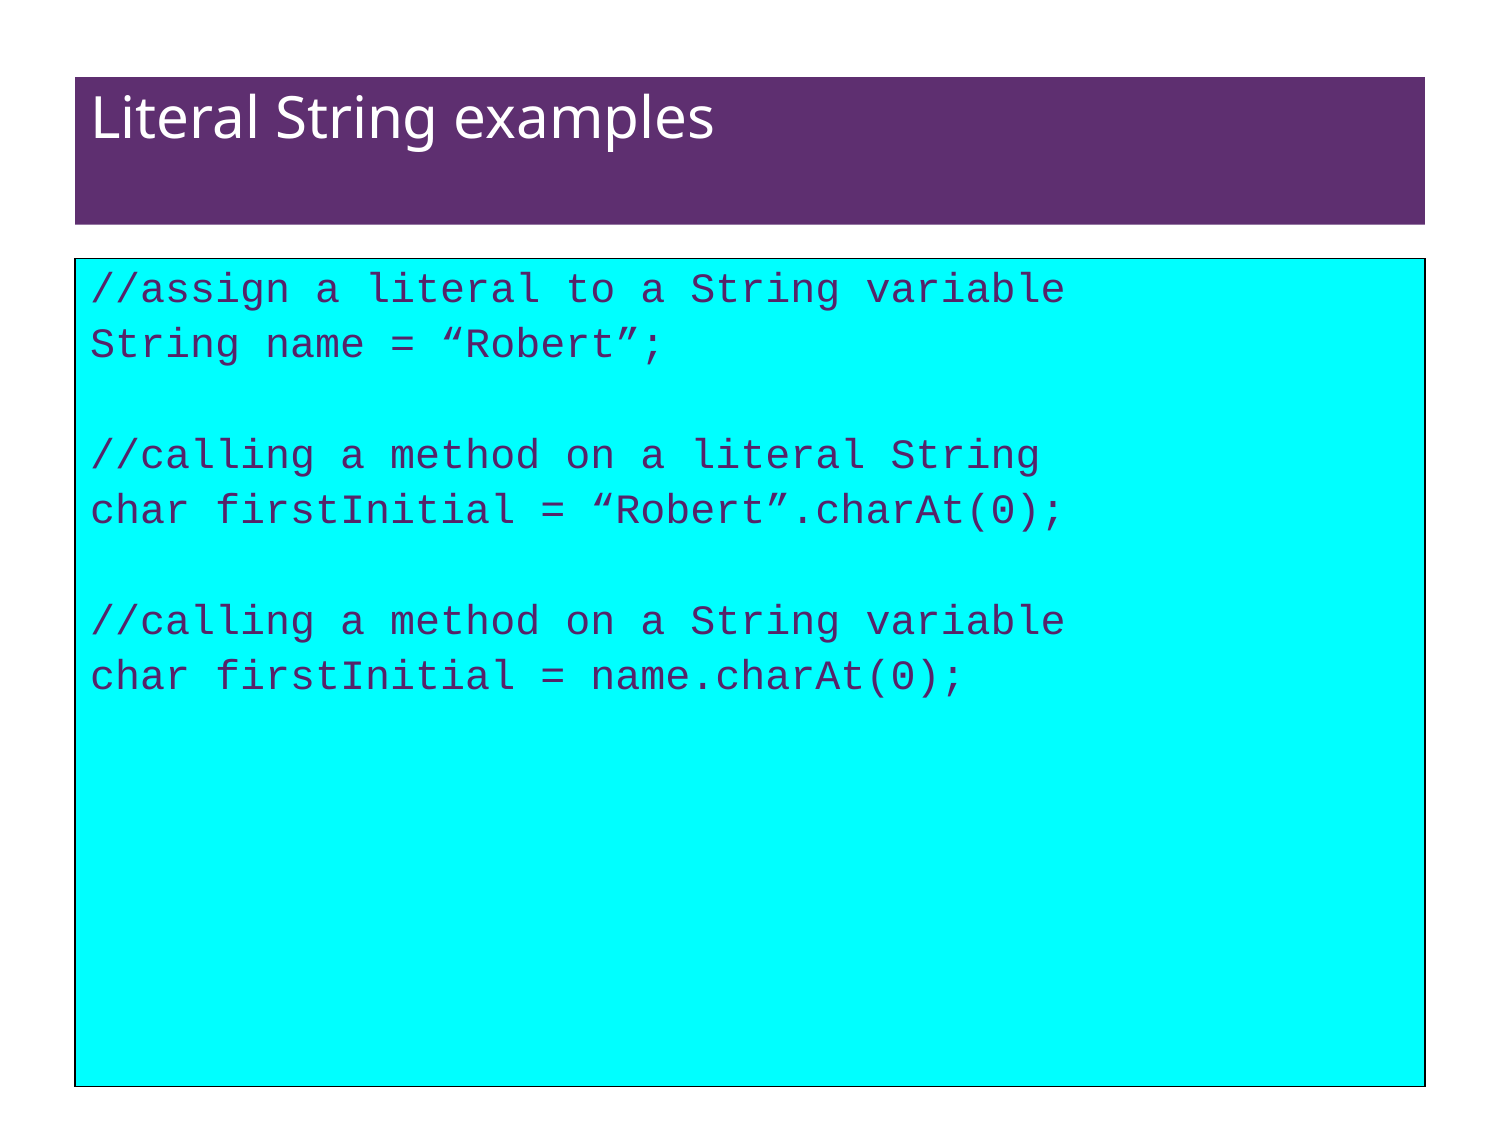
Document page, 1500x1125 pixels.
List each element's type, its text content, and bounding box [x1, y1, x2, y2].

list //assign a literal to a String variable String name = “Robert”; //calling a method on a literal String char firstInitial = “Robert”.charAt(0); //calling a method on a String variable char firstInitial = name.charAt(0); [74, 258, 1426, 1087]
title Literal String examples [74, 76, 1426, 225]
